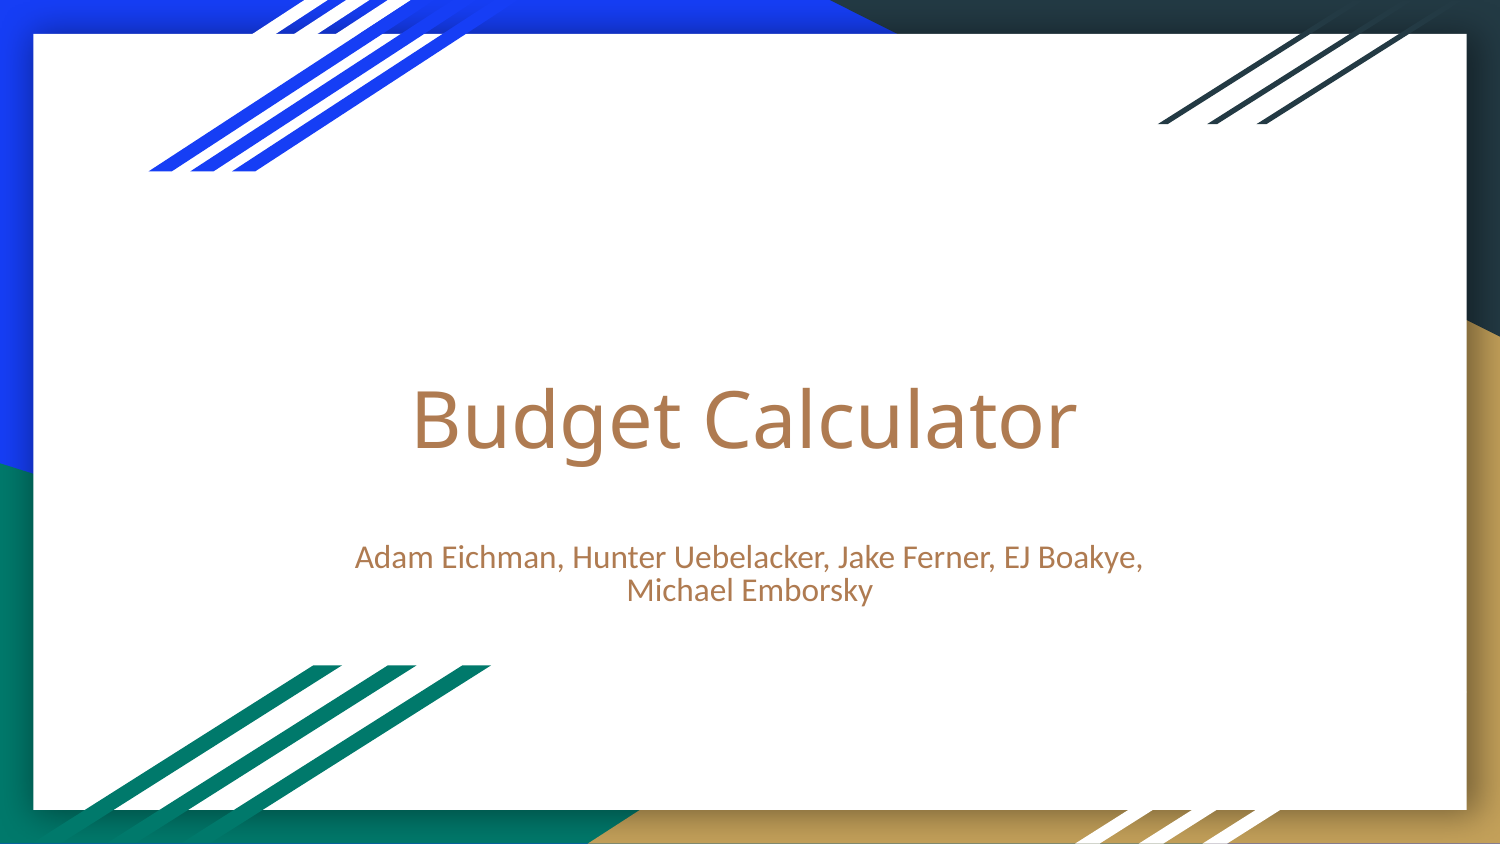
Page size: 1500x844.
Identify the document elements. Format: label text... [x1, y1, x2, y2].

subtitle Adam Eichman, Hunter Uebelacker, Jake Ferner, EJ Boakye, Michael Emborsky [295, 528, 1205, 645]
title Budget Calculator [304, 298, 1185, 528]
